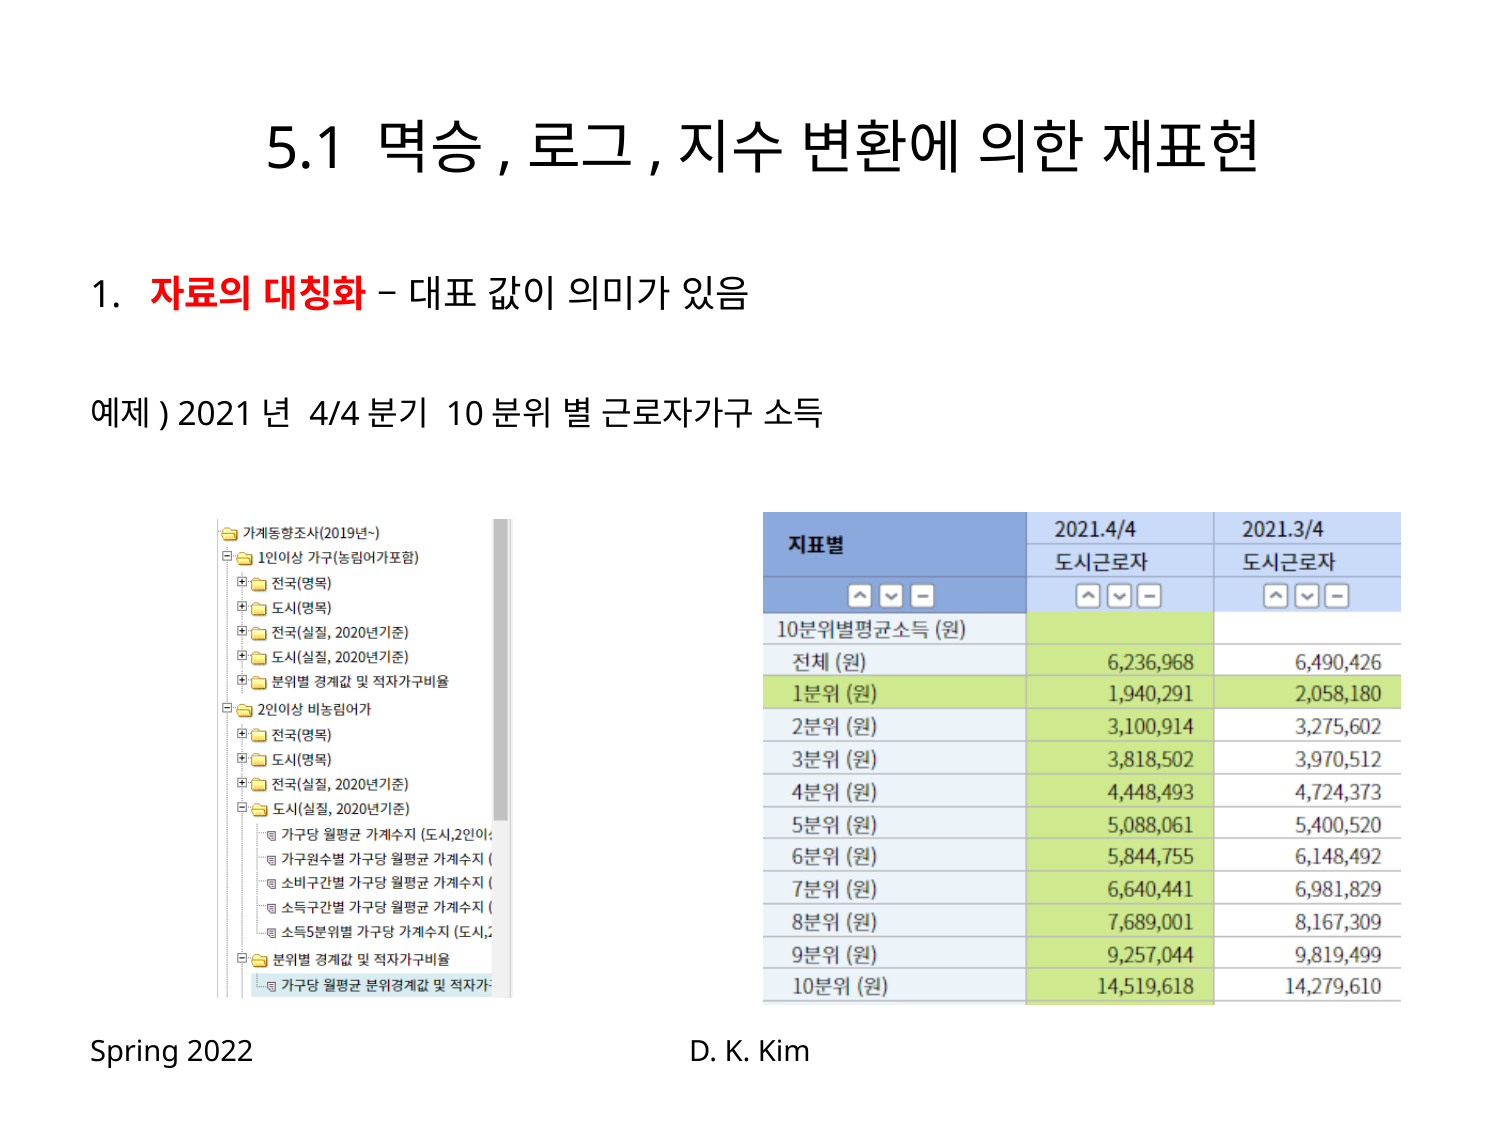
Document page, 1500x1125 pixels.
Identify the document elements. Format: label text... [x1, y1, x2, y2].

picture [217, 519, 513, 998]
picture [763, 512, 1401, 1005]
slide_number Spring 2022 [75, 1024, 425, 1103]
footer D. K. Kim [512, 1024, 988, 1103]
title 5.1 멱승,로그,지수 변환에 의한 재표현 [88, 51, 1439, 239]
